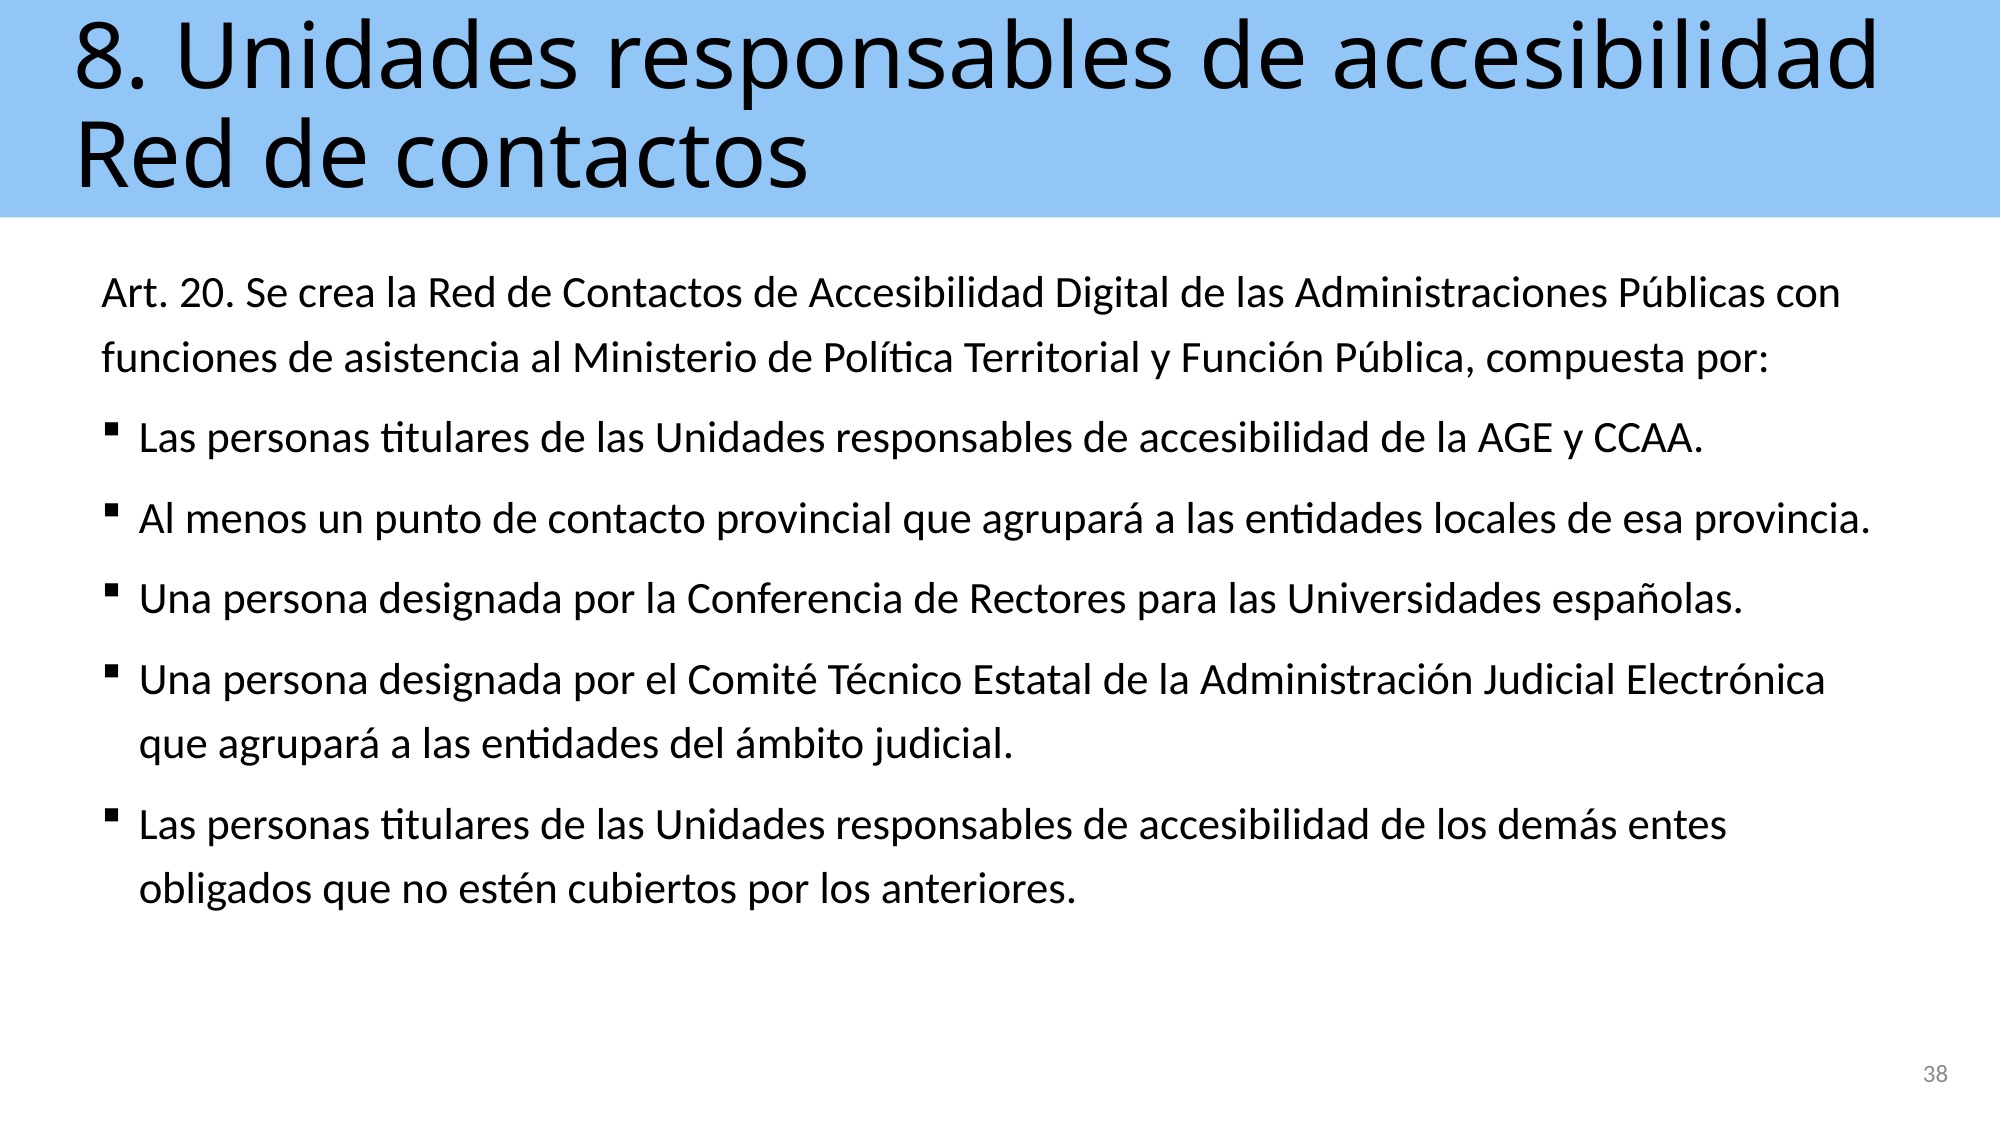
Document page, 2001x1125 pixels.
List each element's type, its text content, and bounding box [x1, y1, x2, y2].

list Art. 20. Se crea la Red de Contactos de Accesibilidad Digital de las Administraciones Públicas con funciones de asistencia al Ministerio de Política Territorial y Función Pública, compuesta por: Las personas titulares de las Unidades responsables de accesibilidad de la AGE y CCAA. Al menos un punto de contacto provincial que agrupará a las entidades locales de esa provincia. Una persona designada por la Conferencia de Rectores para las Universidades españolas. Una persona designada por el Comité Técnico Estatal de la Administración Judicial Electrónica que agrupará a las entidades del ámbito judicial. Las personas titulares de las Unidades responsables de accesibilidad de los demás entes obligados que no estén cubiertos por los anteriores. [86, 244, 1896, 1016]
title 8. Unidades responsables de accesibilidad Red de contactos [0, 0, 2000, 218]
slide_number 38 [1513, 1042, 1964, 1103]
